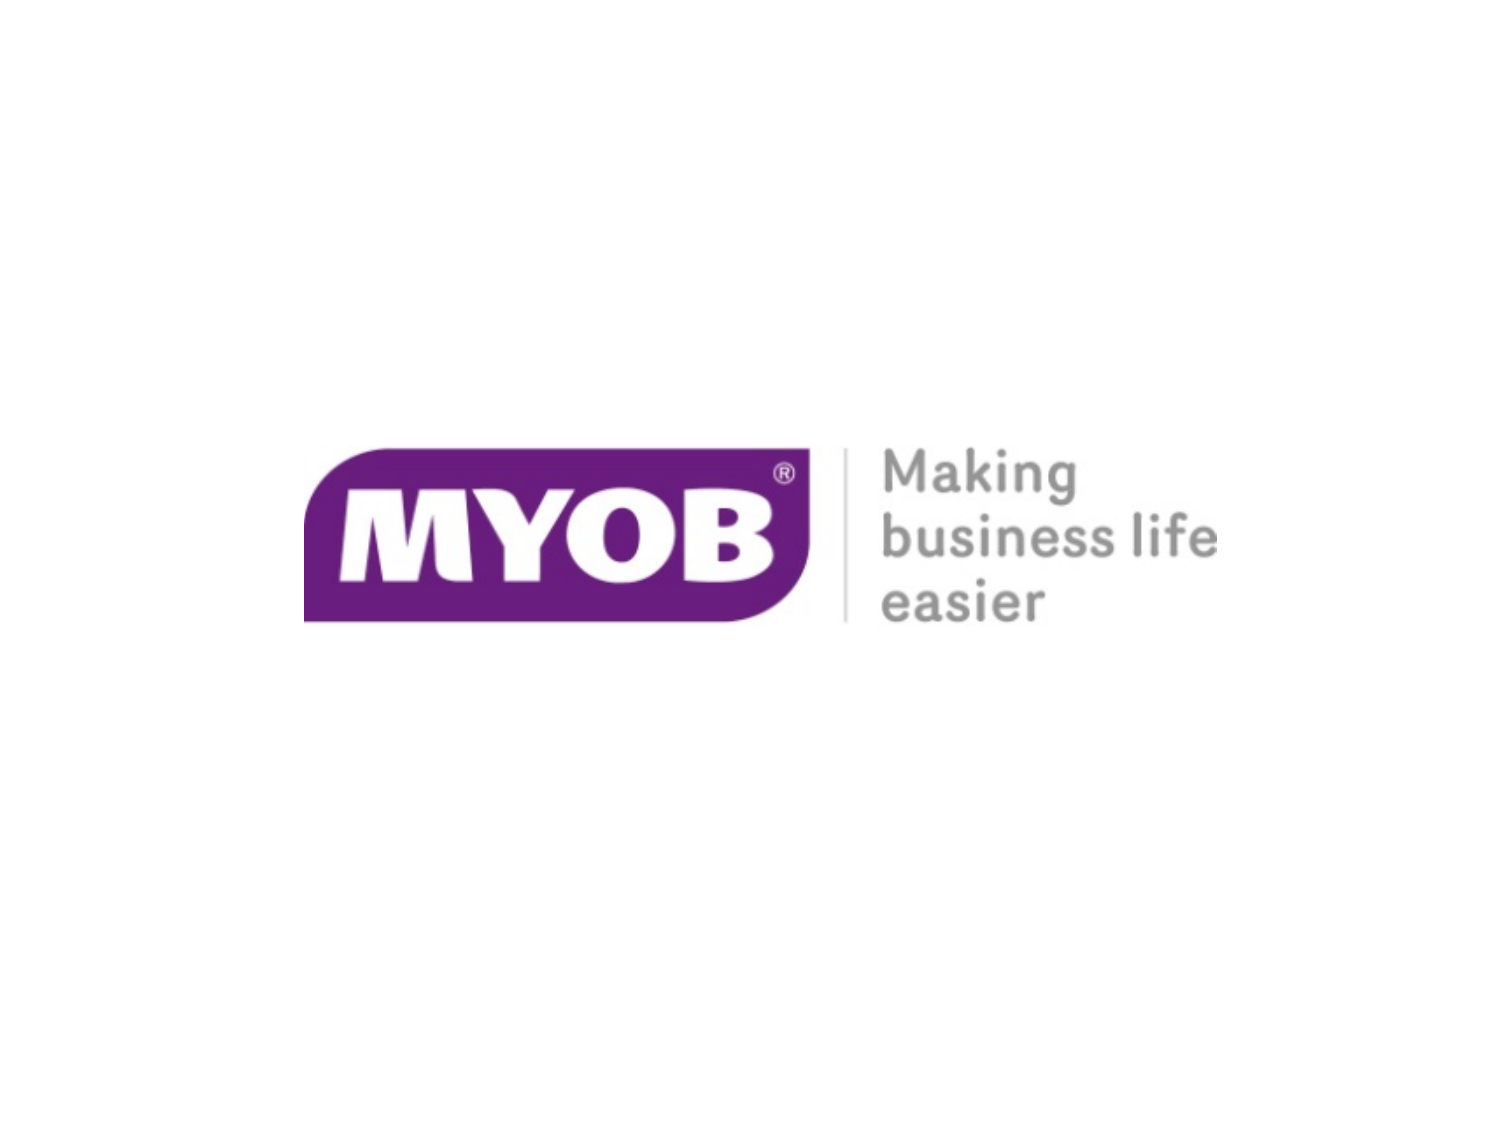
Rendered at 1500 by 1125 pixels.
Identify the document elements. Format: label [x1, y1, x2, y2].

picture [304, 445, 1217, 627]
